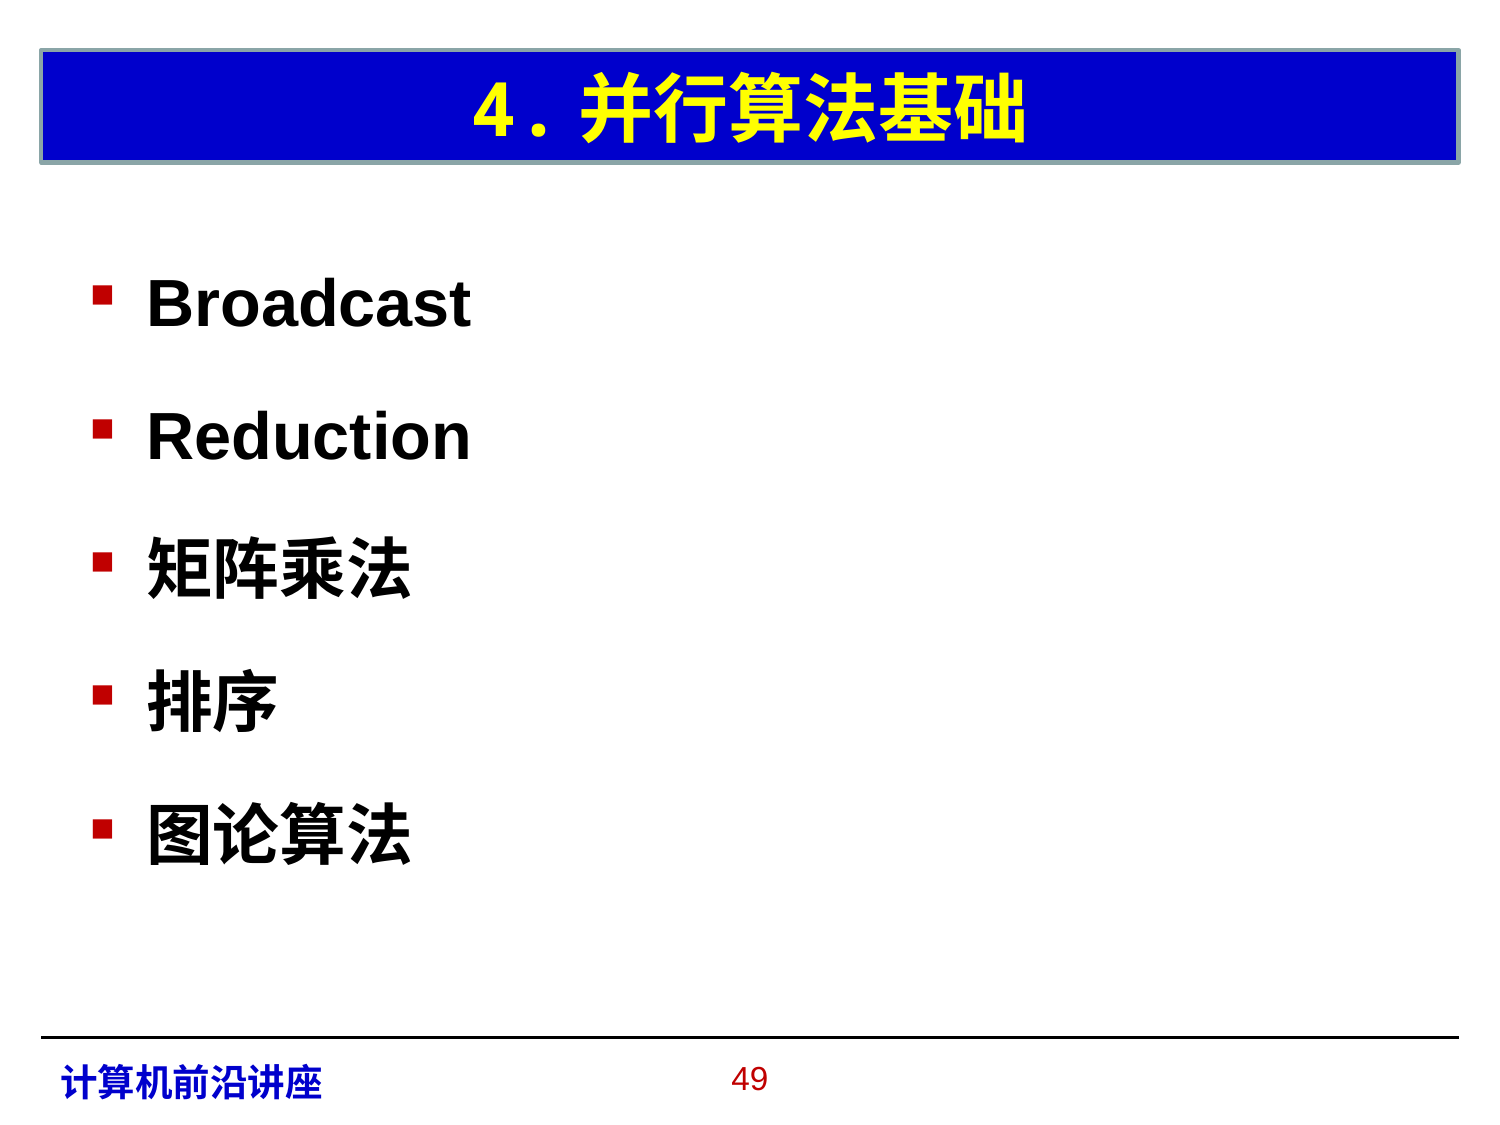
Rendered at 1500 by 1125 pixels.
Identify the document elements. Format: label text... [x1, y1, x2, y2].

title 4.并行算法基础 [75, 50, 1425, 163]
slide_number 48 [575, 1050, 925, 1125]
list Broadcast Reduction 矩阵乘法 排序 图论算法 [75, 212, 1425, 1005]
